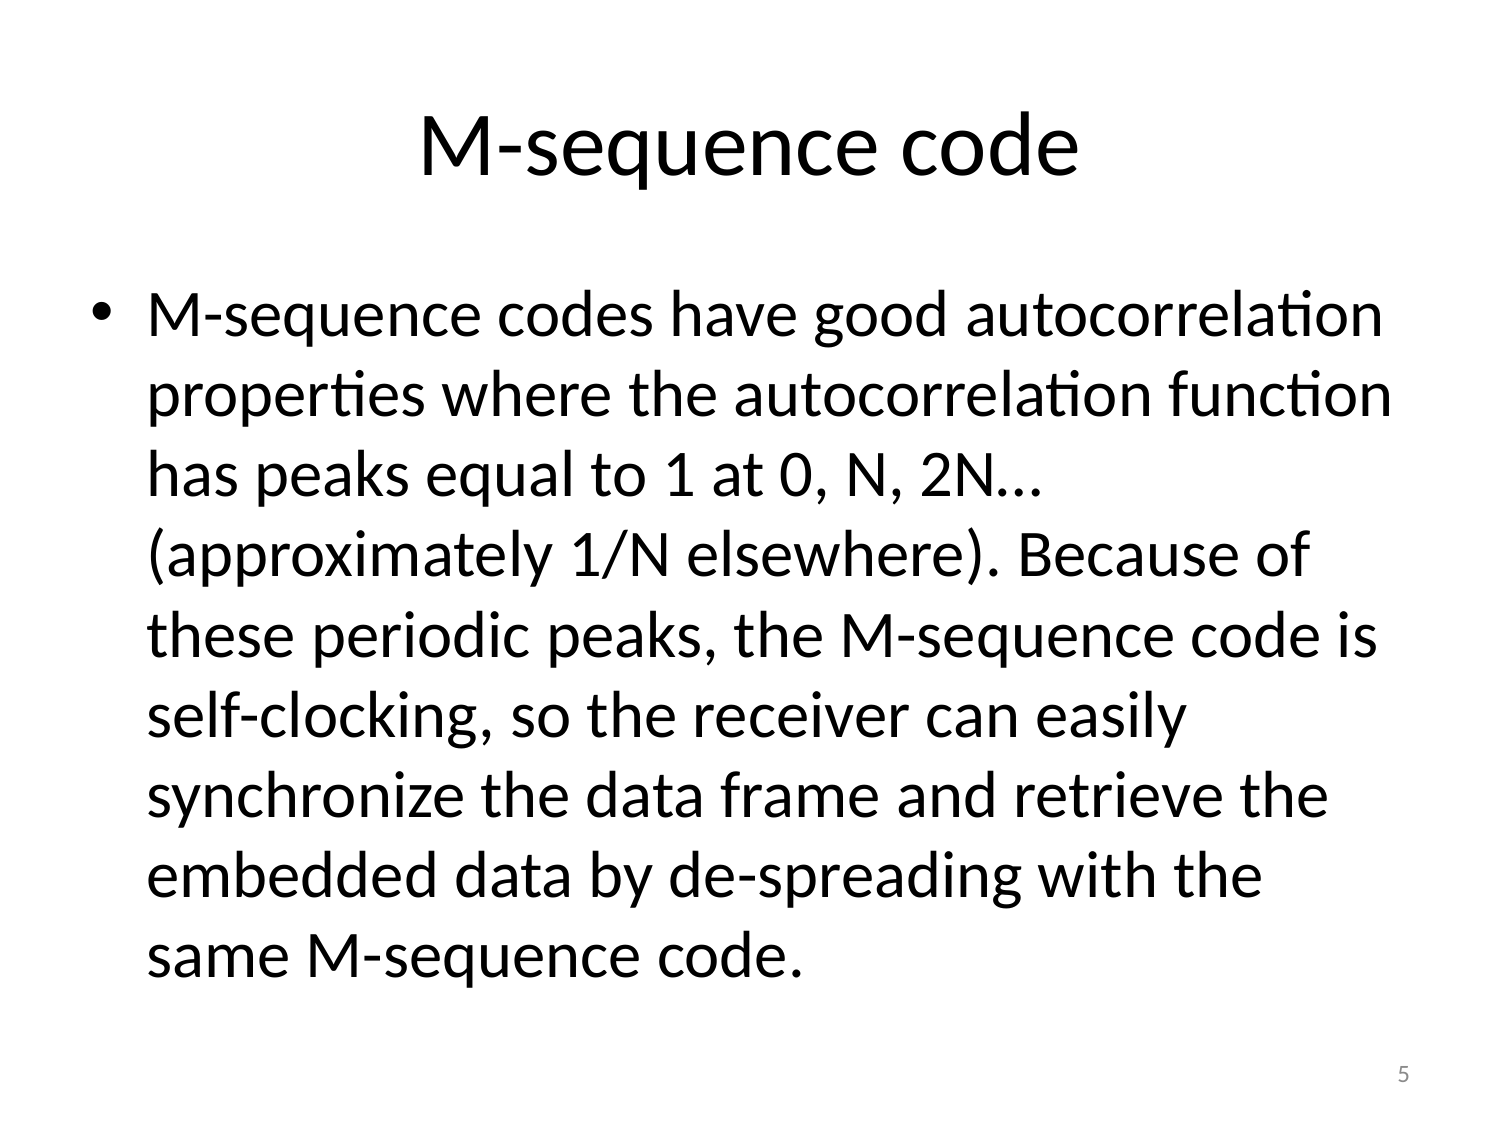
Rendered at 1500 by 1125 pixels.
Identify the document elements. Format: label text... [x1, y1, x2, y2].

title M-sequence code [75, 45, 1425, 233]
slide_number 5 [1074, 1042, 1425, 1103]
list M-sequence codes have good autocorrelation properties where the autocorrelation function has peaks equal to 1 at 0, N, 2N… (approximately 1/N elsewhere). Because of these periodic peaks, the M-sequence code is self-clocking, so the receiver can easily synchronize the data frame and retrieve the embedded data by de-spreading with the same M-sequence code. [75, 262, 1425, 1005]
